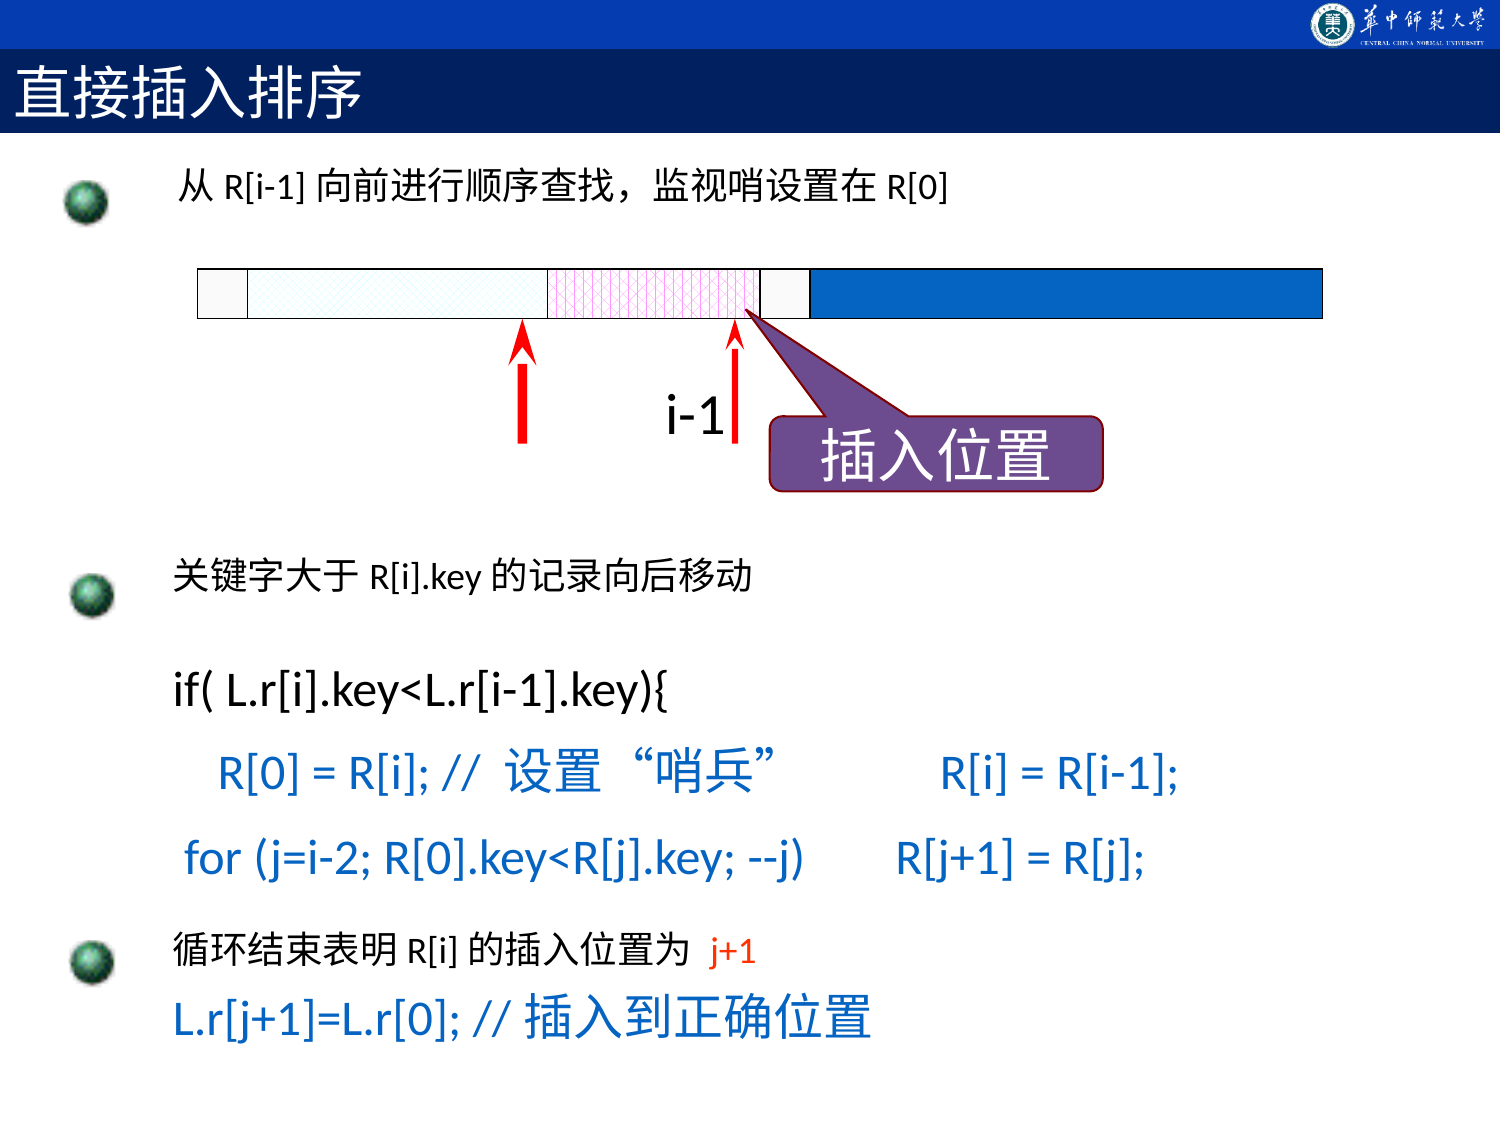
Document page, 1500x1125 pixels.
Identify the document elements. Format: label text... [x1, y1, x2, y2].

text_box 从R[i-1]向前进行顺序查找，监视哨设置在R[0] [162, 143, 1500, 215]
text_box [728, 319, 742, 340]
text_box [248, 268, 547, 319]
picture [68, 940, 119, 991]
picture [1310, 2, 1486, 48]
text_box [547, 268, 759, 319]
picture [68, 573, 119, 624]
text_box [516, 318, 529, 340]
text_box 直接插入排序 [0, 49, 1500, 133]
text_box 插入位置 [745, 309, 1103, 492]
text_box i-1 [650, 368, 810, 454]
text_box if( L.r[i].key<L.r[i-1].key){ R[0] = R[i]; // 设置“哨兵” R[i] = R[i-1]; for (j=i-2; R[0].key<R[j].key; --j) R[j+1] = R[j]; [158, 624, 1389, 962]
text_box [759, 268, 810, 319]
text_box [810, 268, 1323, 319]
text_box 循环结束表明R[i]的插入位置为 j+1 L.r[j+1]=L.r[0]; //插入到正确位置 [158, 906, 1266, 1053]
text_box j [526, 343, 623, 449]
picture [62, 180, 113, 231]
text_box [197, 268, 248, 319]
text_box 关键字大于R[i].key的记录向后移动 [158, 533, 1406, 605]
text_box R[i] [819, 181, 930, 266]
